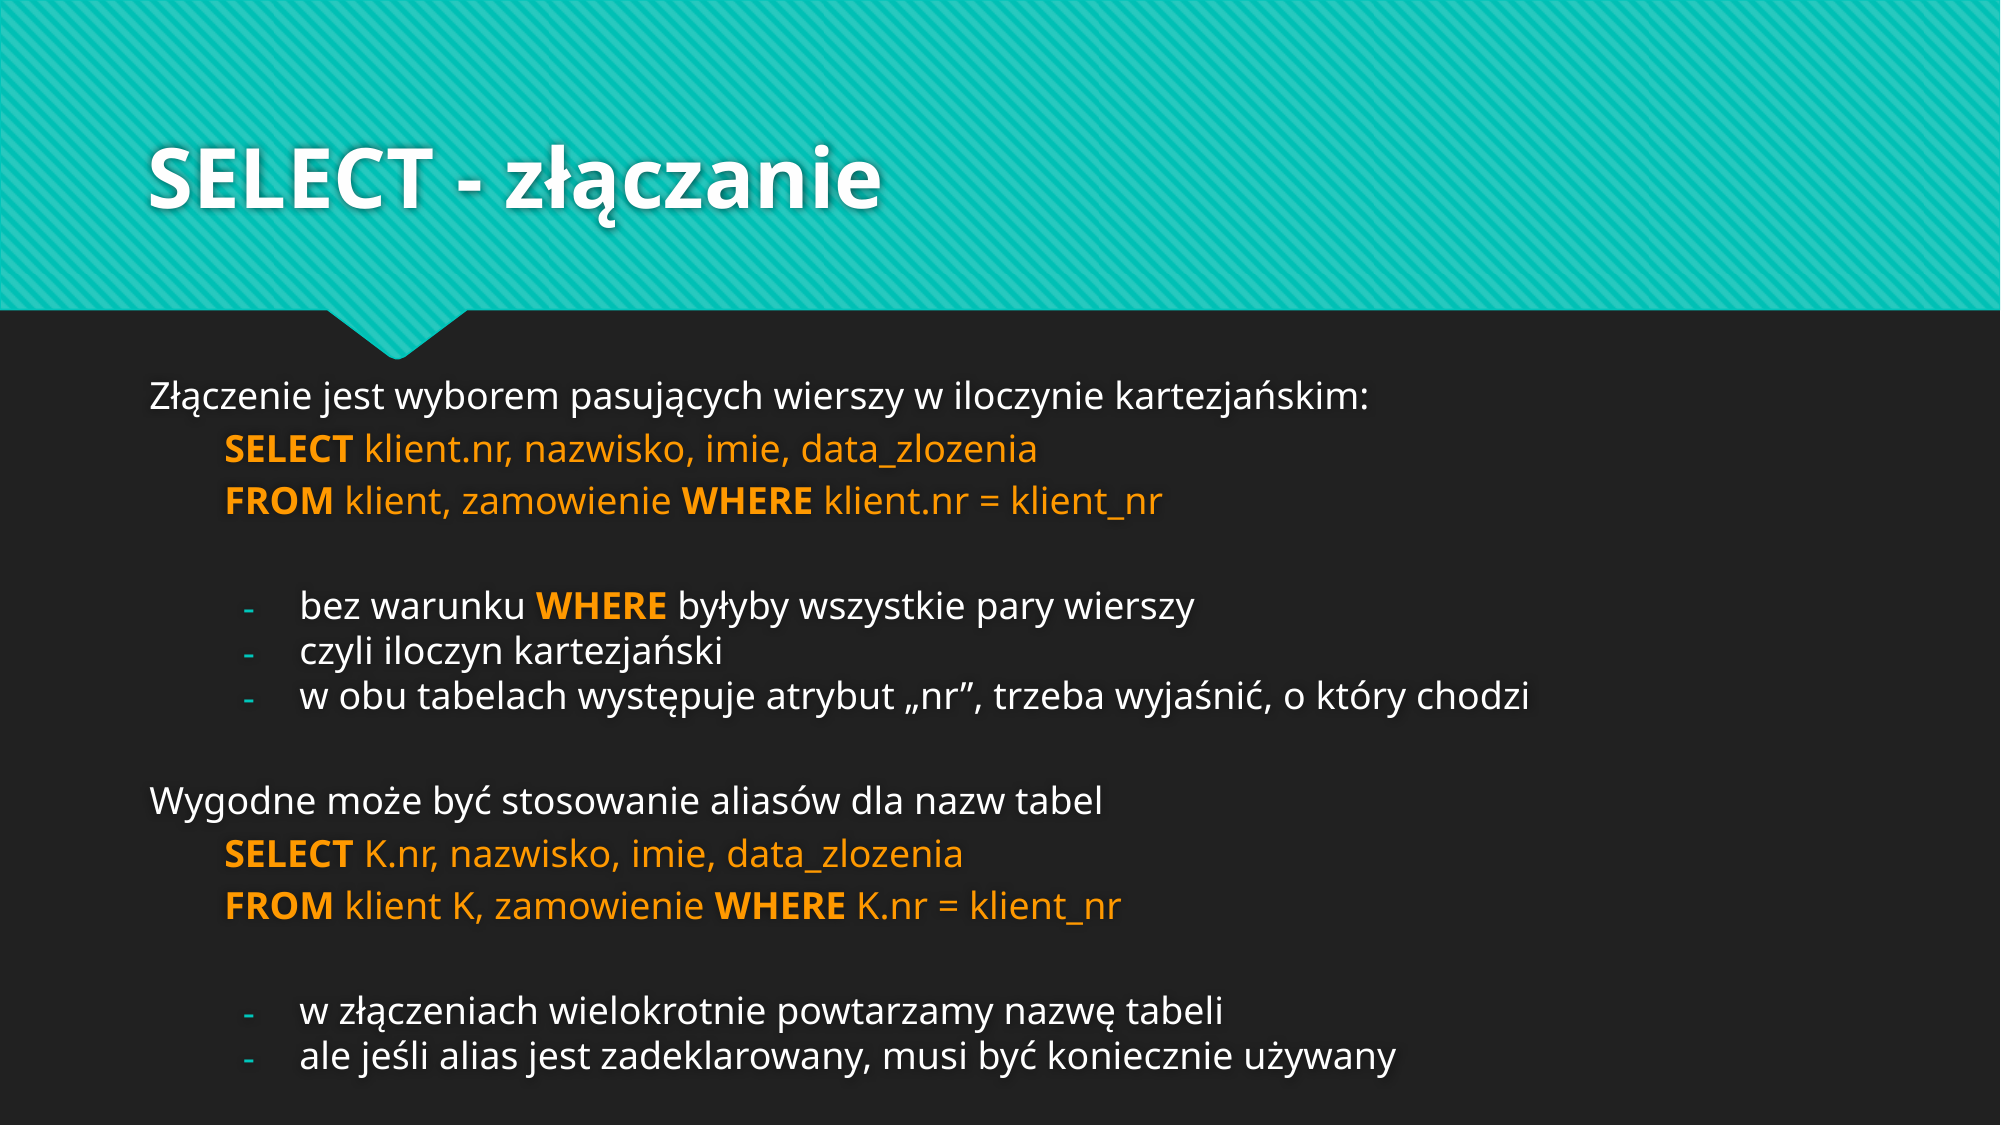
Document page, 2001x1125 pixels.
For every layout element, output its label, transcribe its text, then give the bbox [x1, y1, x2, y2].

picture [1, 1, 1999, 357]
title SELECT - złączanie [132, 73, 1868, 233]
list Złączenie jest wyborem pasujących wierszy w iloczynie kartezjańskim: SELECT klient.nr, nazwisko, imie, data_zlozenia FROM klient, zamowienie WHERE klient.nr = klient_nr bez warunku WHERE byłyby wszystkie pary wierszy czyli iloczyn kartezjański w obu tabelach występuje atrybut „nr”, trzeba wyjaśnić, o który chodzi Wygodne może być stosowanie aliasów dla nazw tabel SELECT K.nr, nazwisko, imie, data_zlozenia FROM klient K, zamowienie WHERE K.nr = klient_nr w złączeniach wielokrotnie powtarzamy nazwę tabeli ale jeśli alias jest zadeklarowany, musi być koniecznie używany [134, 364, 1866, 1103]
